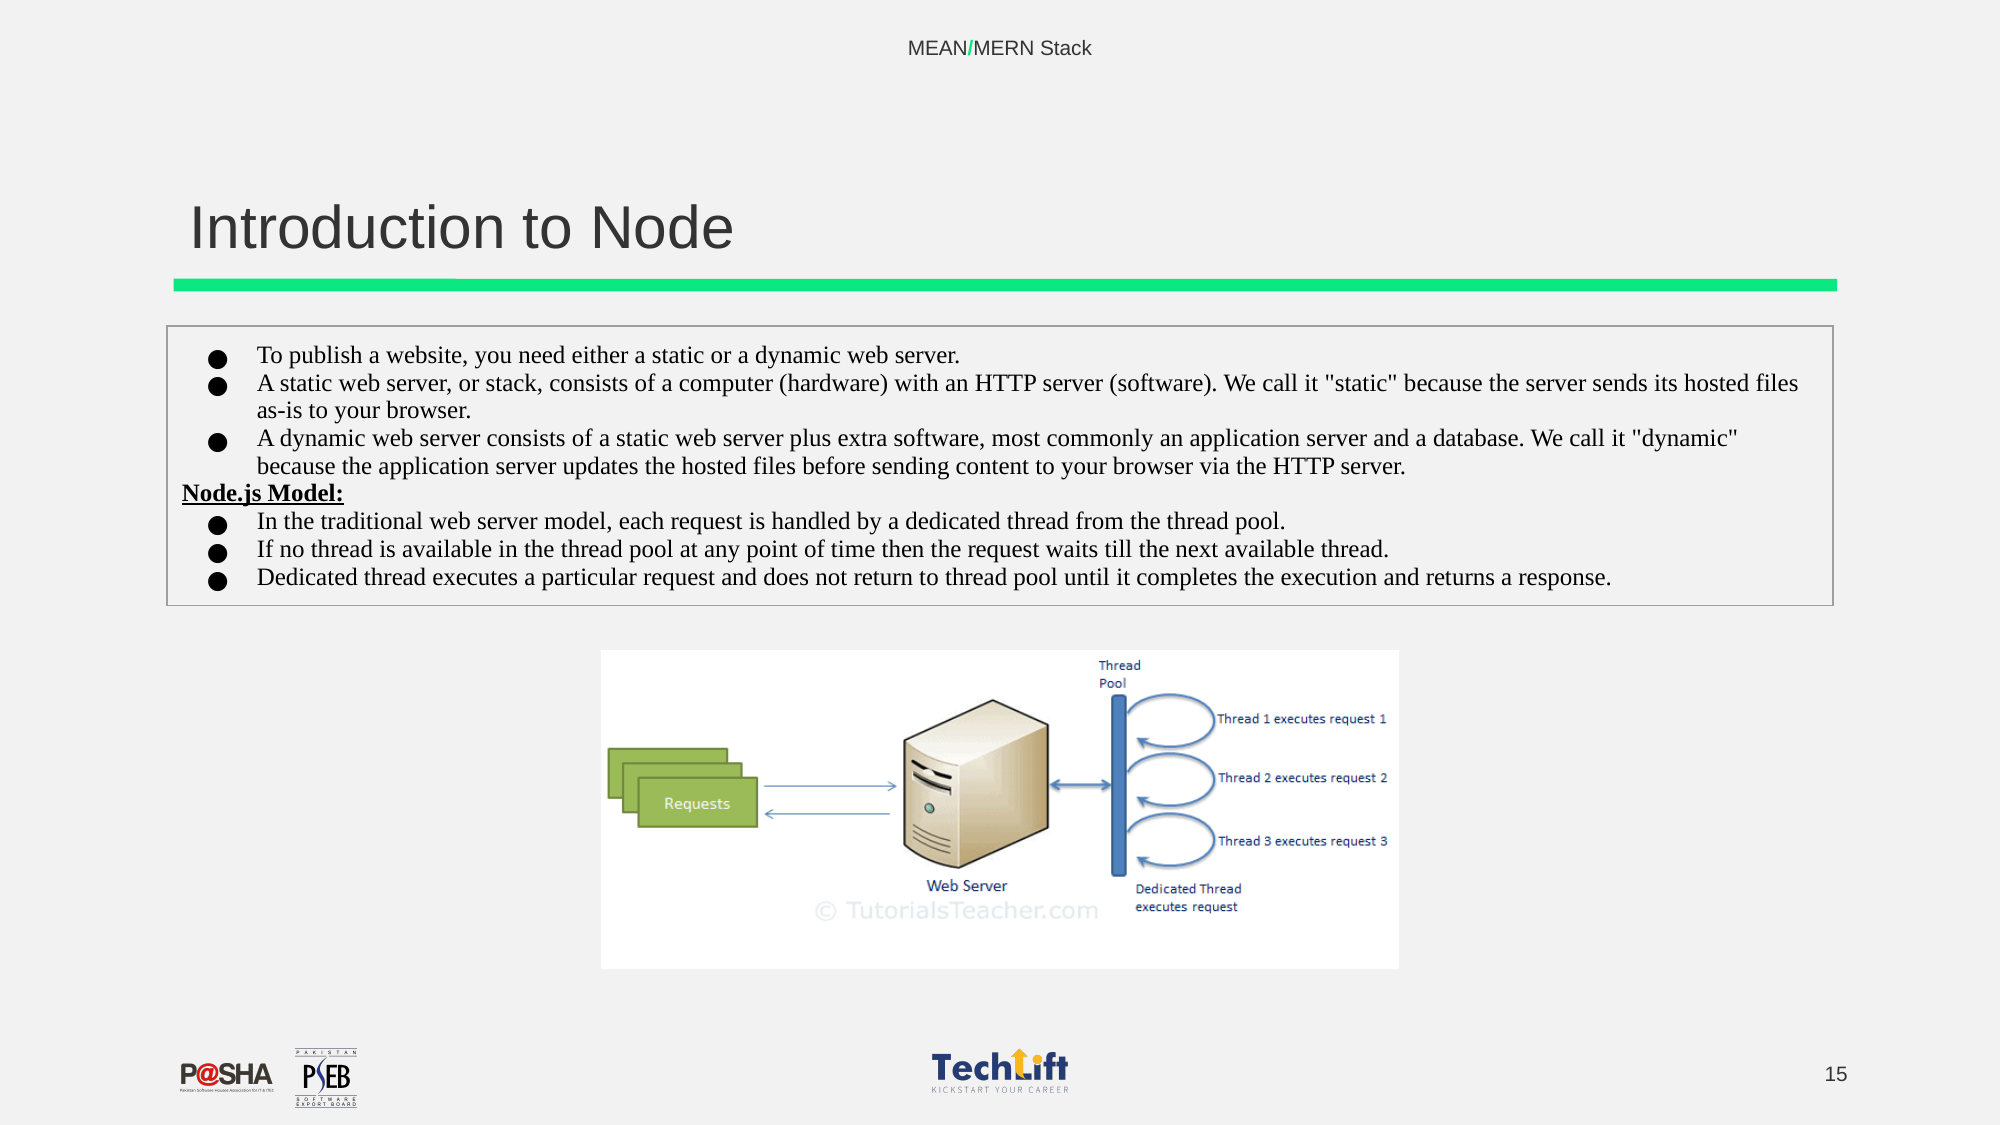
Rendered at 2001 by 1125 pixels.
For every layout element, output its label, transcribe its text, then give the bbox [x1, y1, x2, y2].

picture [601, 650, 1399, 969]
title Introduction to Node [174, 166, 1825, 268]
picture [932, 1048, 1068, 1093]
footer MEAN/MERN Stack [662, 17, 1338, 77]
table_header To publish a website, you need either a static or a dynamic web server. A static web server, or stack, consists of a computer (hardware) with an HTTP server (software). We call it "static" because the server sends its hosted files as-is to your browser. A dynamic web server consists of a static web server plus extra software, most commonly an application server and a database. We call it "dynamic" because the application server updates the hosted files before sending content to your browser via the HTTP server. Node.js Model: In the traditional web server model, each request is handled by a dedicated thread from the thread pool. If no thread is available in the thread pool at any point of time then the request waits till the next available thread. Dedicated thread executes a particular request and does not return to thread pool until it completes the execution and returns a response. [168, 327, 1832, 605]
slide_number ‹#› [1412, 1042, 1863, 1103]
picture [180, 1063, 274, 1093]
picture [295, 1048, 357, 1108]
